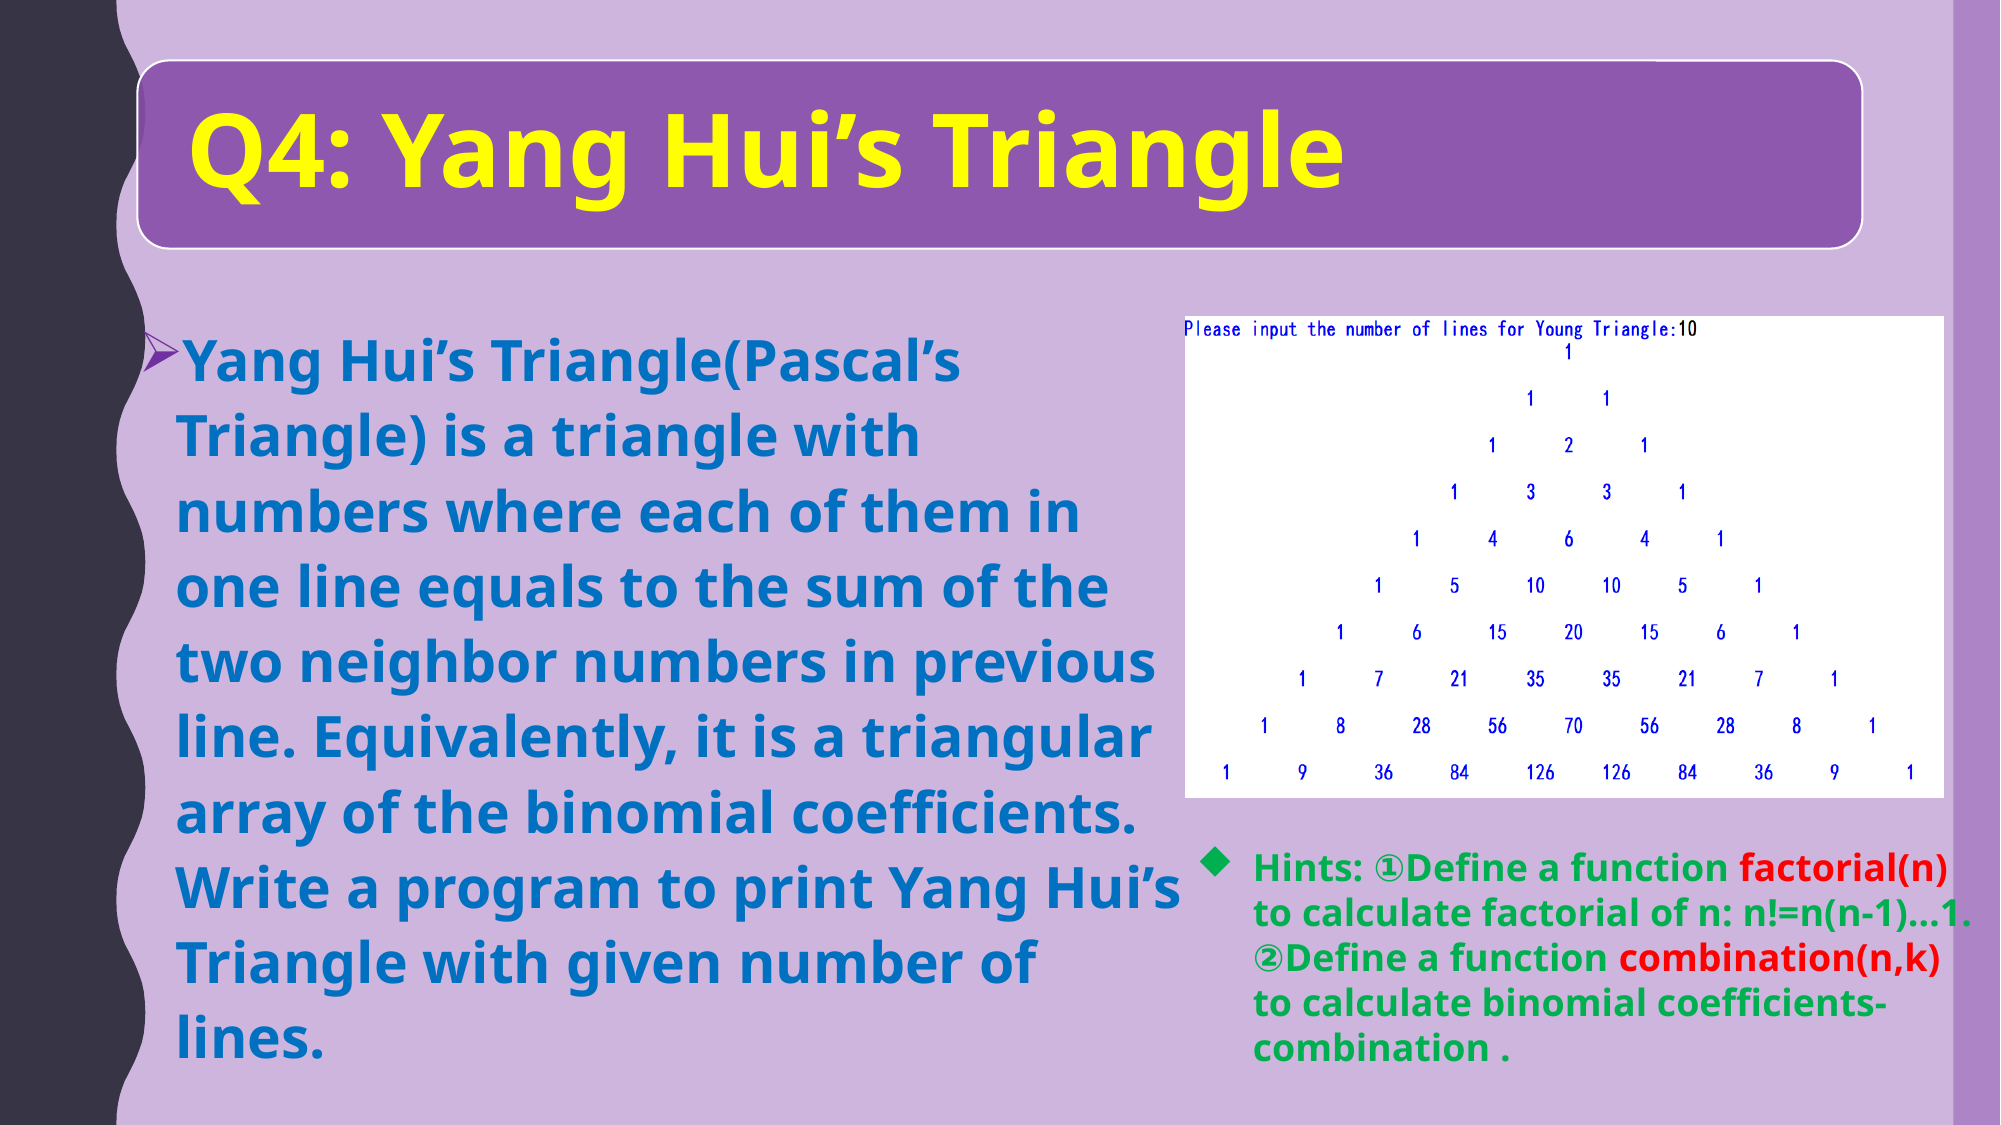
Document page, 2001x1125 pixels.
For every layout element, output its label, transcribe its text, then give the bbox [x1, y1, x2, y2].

text_box Yang Hui’s Triangle(Pascal’s Triangle) is a triangle with numbers where each of them in one line equals to the sum of the two neighbor numbers in previous line. Equivalently, it is a triangular array of the binomial coefficients. Write a program to print Yang Hui’s Triangle with given number of lines. [50, 310, 1199, 1085]
picture [1185, 316, 1944, 798]
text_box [137, 60, 1862, 250]
